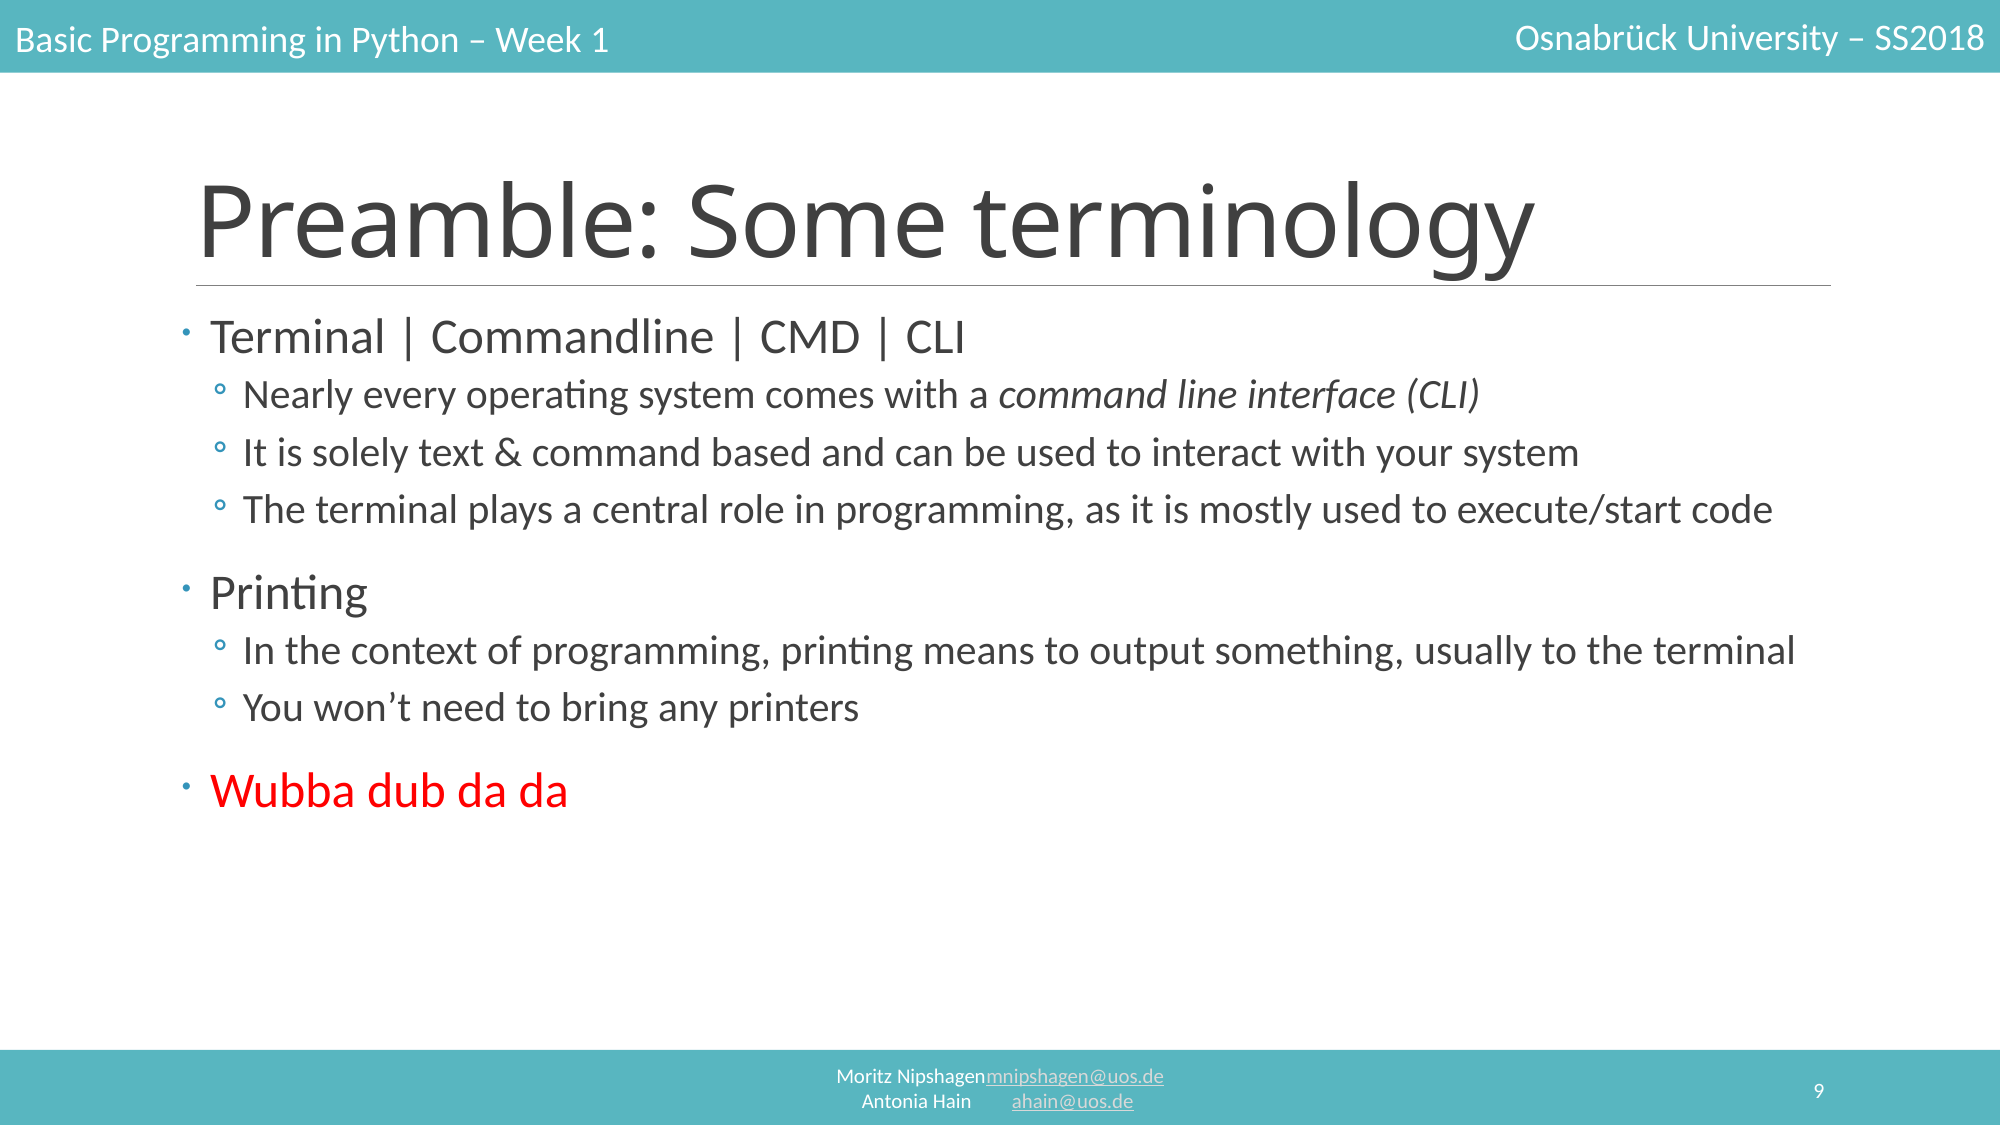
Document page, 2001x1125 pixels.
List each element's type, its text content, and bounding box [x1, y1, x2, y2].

slide_number 9 [1624, 1059, 1840, 1120]
list Terminal | Commandline | CMD | CLI Nearly every operating system comes with a command line interface (CLI) It is solely text & command based and can be used to interact with your system The terminal plays a central role in programming, as it is mostly used to execute/start code Printing In the context of programming, printing means to output something, usually to the terminal You won’t need to bring any printers Wubba dub da da [180, 302, 1830, 963]
title Preamble: Some terminology [180, 162, 1830, 285]
